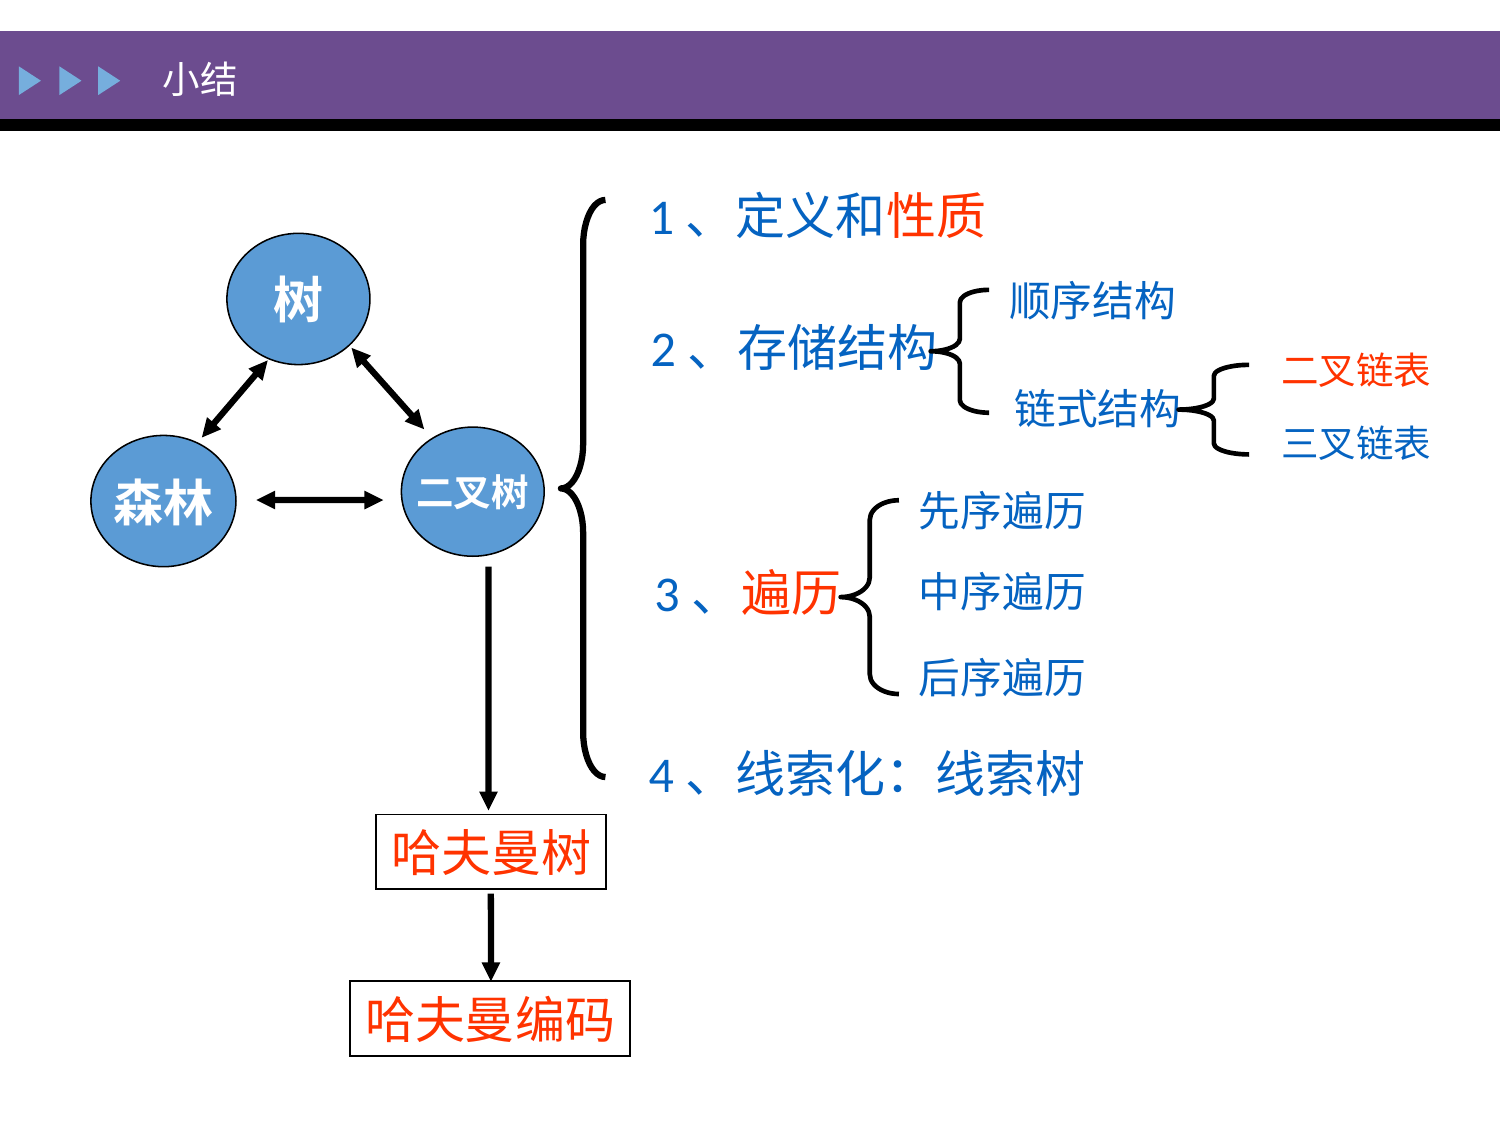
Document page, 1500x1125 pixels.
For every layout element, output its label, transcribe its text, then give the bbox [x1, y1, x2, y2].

text_box 3、遍历 [619, 554, 840, 630]
text_box 1、定义和性质 [621, 177, 1013, 252]
text_box 小结 [147, 35, 423, 122]
text_box [484, 893, 498, 981]
text_box 2、存储结构 [603, 308, 930, 384]
text_box 哈夫曼编码 [350, 981, 630, 1056]
text_box 4、线索化：线索树 [620, 735, 1114, 811]
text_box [90, 233, 545, 567]
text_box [930, 267, 1197, 441]
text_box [374, 566, 608, 892]
text_box [560, 199, 606, 566]
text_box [840, 477, 1102, 710]
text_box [1178, 340, 1447, 474]
